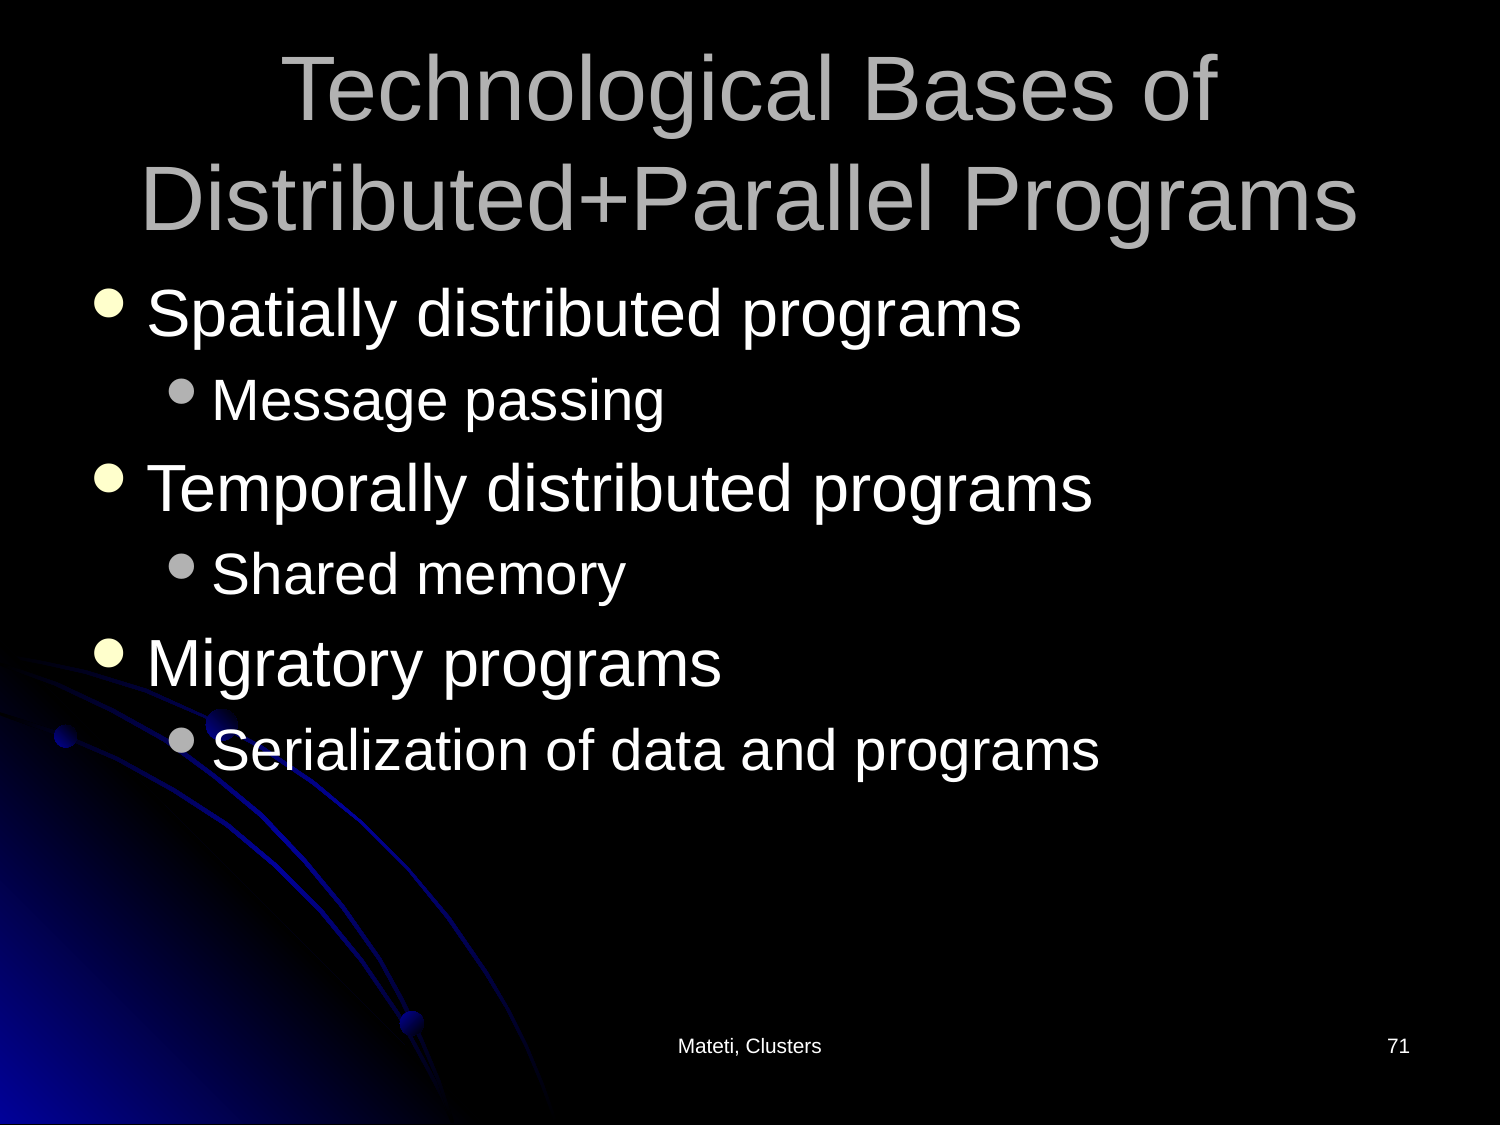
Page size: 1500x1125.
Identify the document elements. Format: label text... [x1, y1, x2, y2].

title Technological Bases of Distributed+Parallel Programs [75, 45, 1425, 233]
list Spatially distributed programs Message passing Temporally distributed programs Shared memory Migratory programs Serialization of data and programs [75, 262, 1425, 1006]
footer Mateti, Clusters [512, 1025, 988, 1100]
slide_number 71 [1074, 1025, 1425, 1100]
